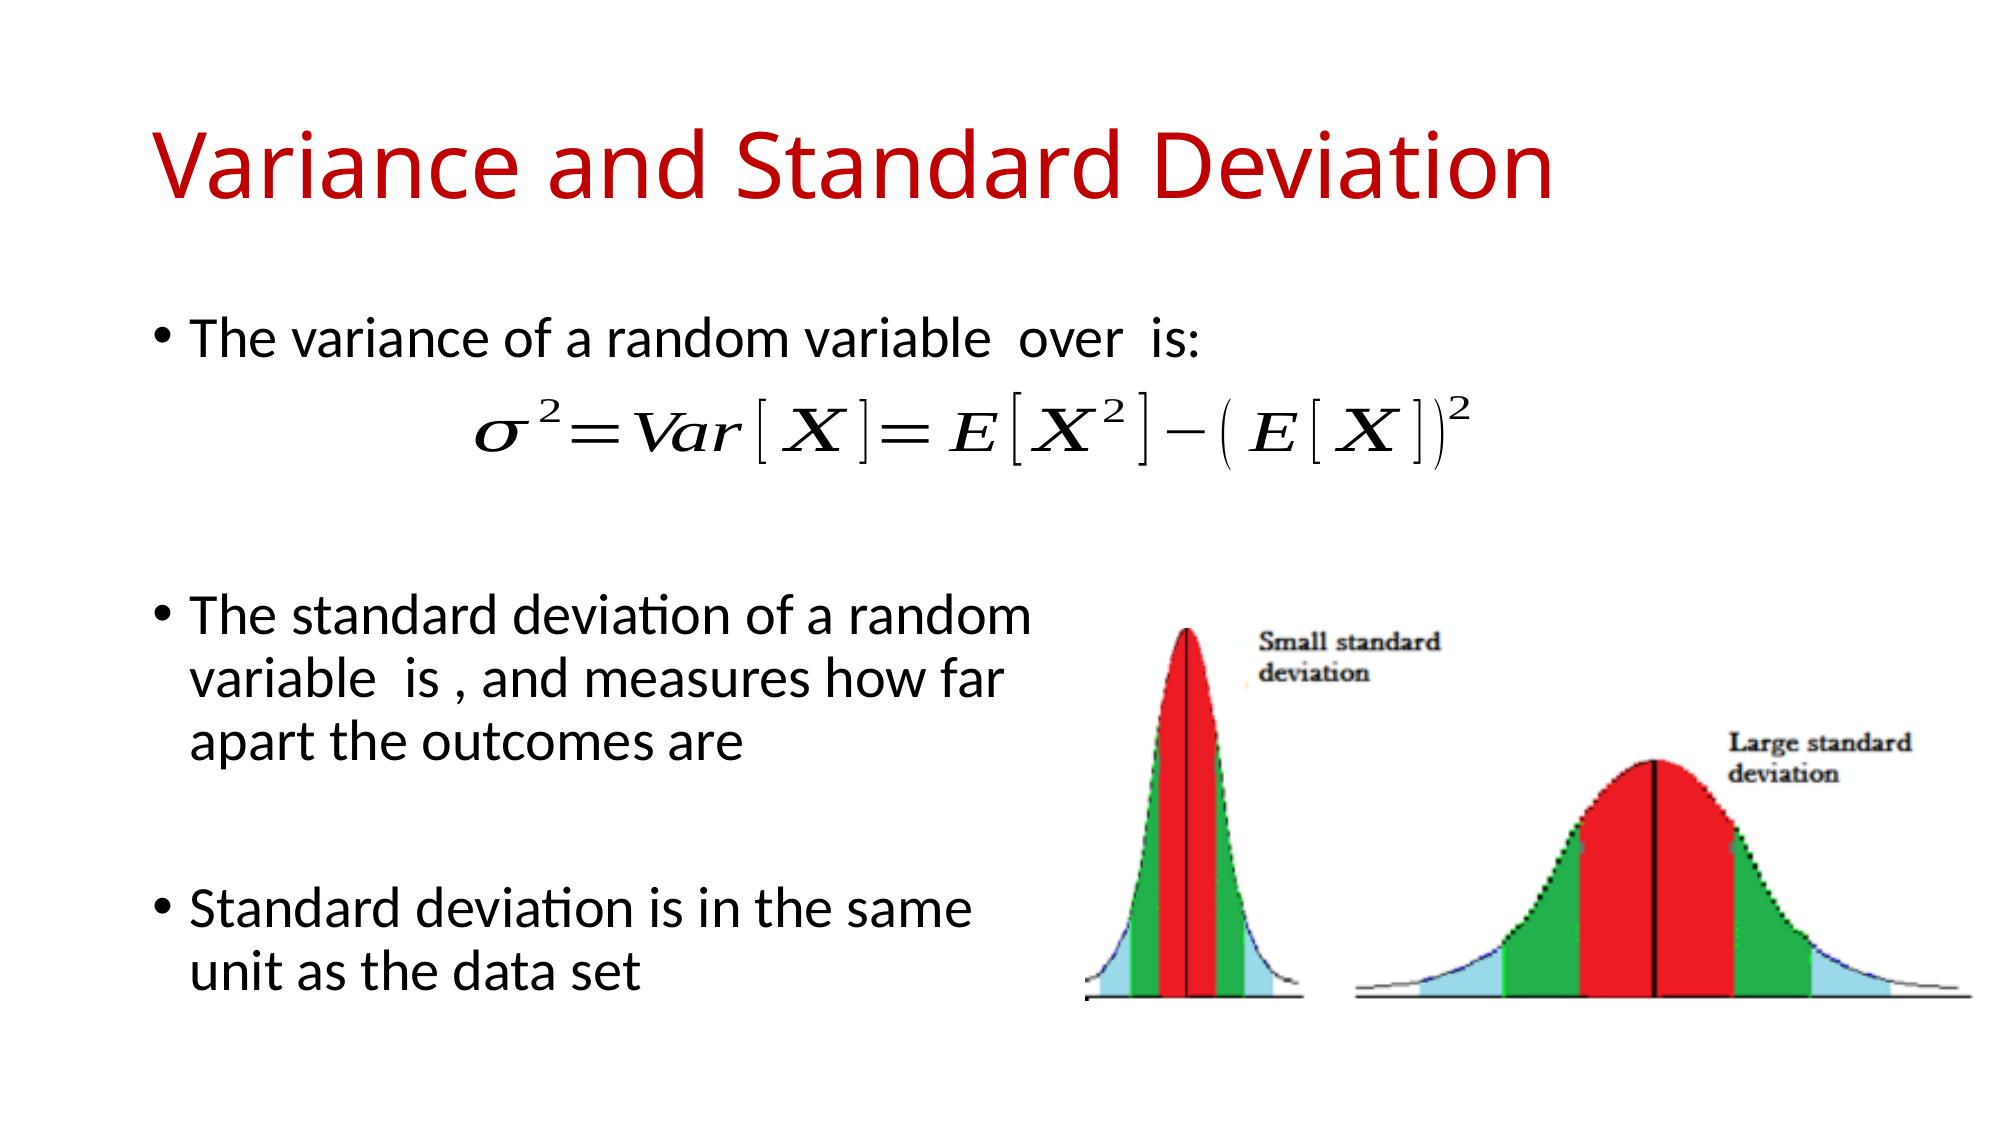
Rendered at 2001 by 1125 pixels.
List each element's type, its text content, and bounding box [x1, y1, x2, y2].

title Variance and Standard Deviation [137, 59, 1863, 278]
picture [1085, 628, 1989, 1001]
